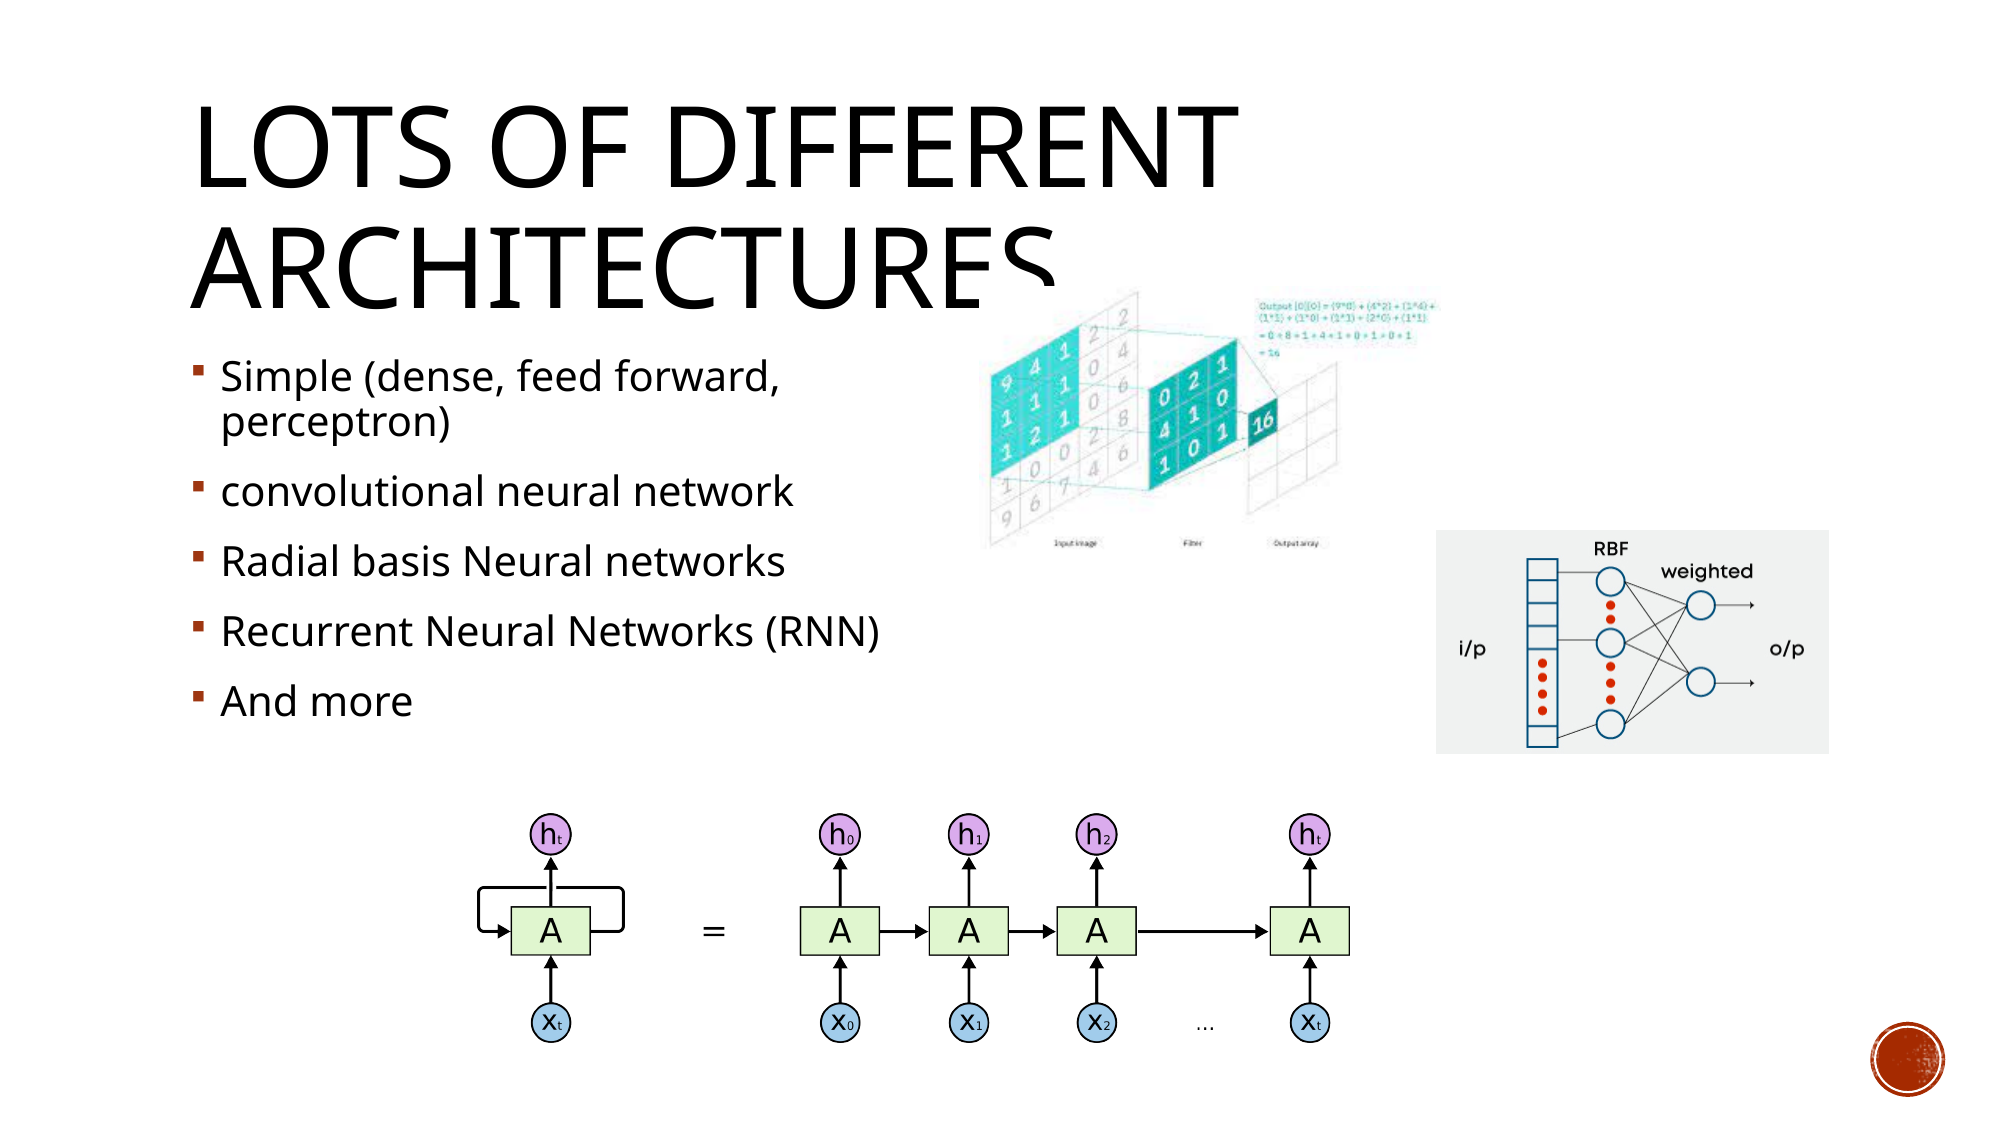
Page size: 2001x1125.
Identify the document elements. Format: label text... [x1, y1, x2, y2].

title Lots of different architectures [175, 79, 1826, 344]
list Simple (dense, feed forward, perceptron) convolutional neural network Radial basis Neural networks Recurrent Neural Networks (RNN) And more [175, 348, 1012, 850]
picture [477, 813, 1350, 1043]
picture [979, 286, 1829, 754]
